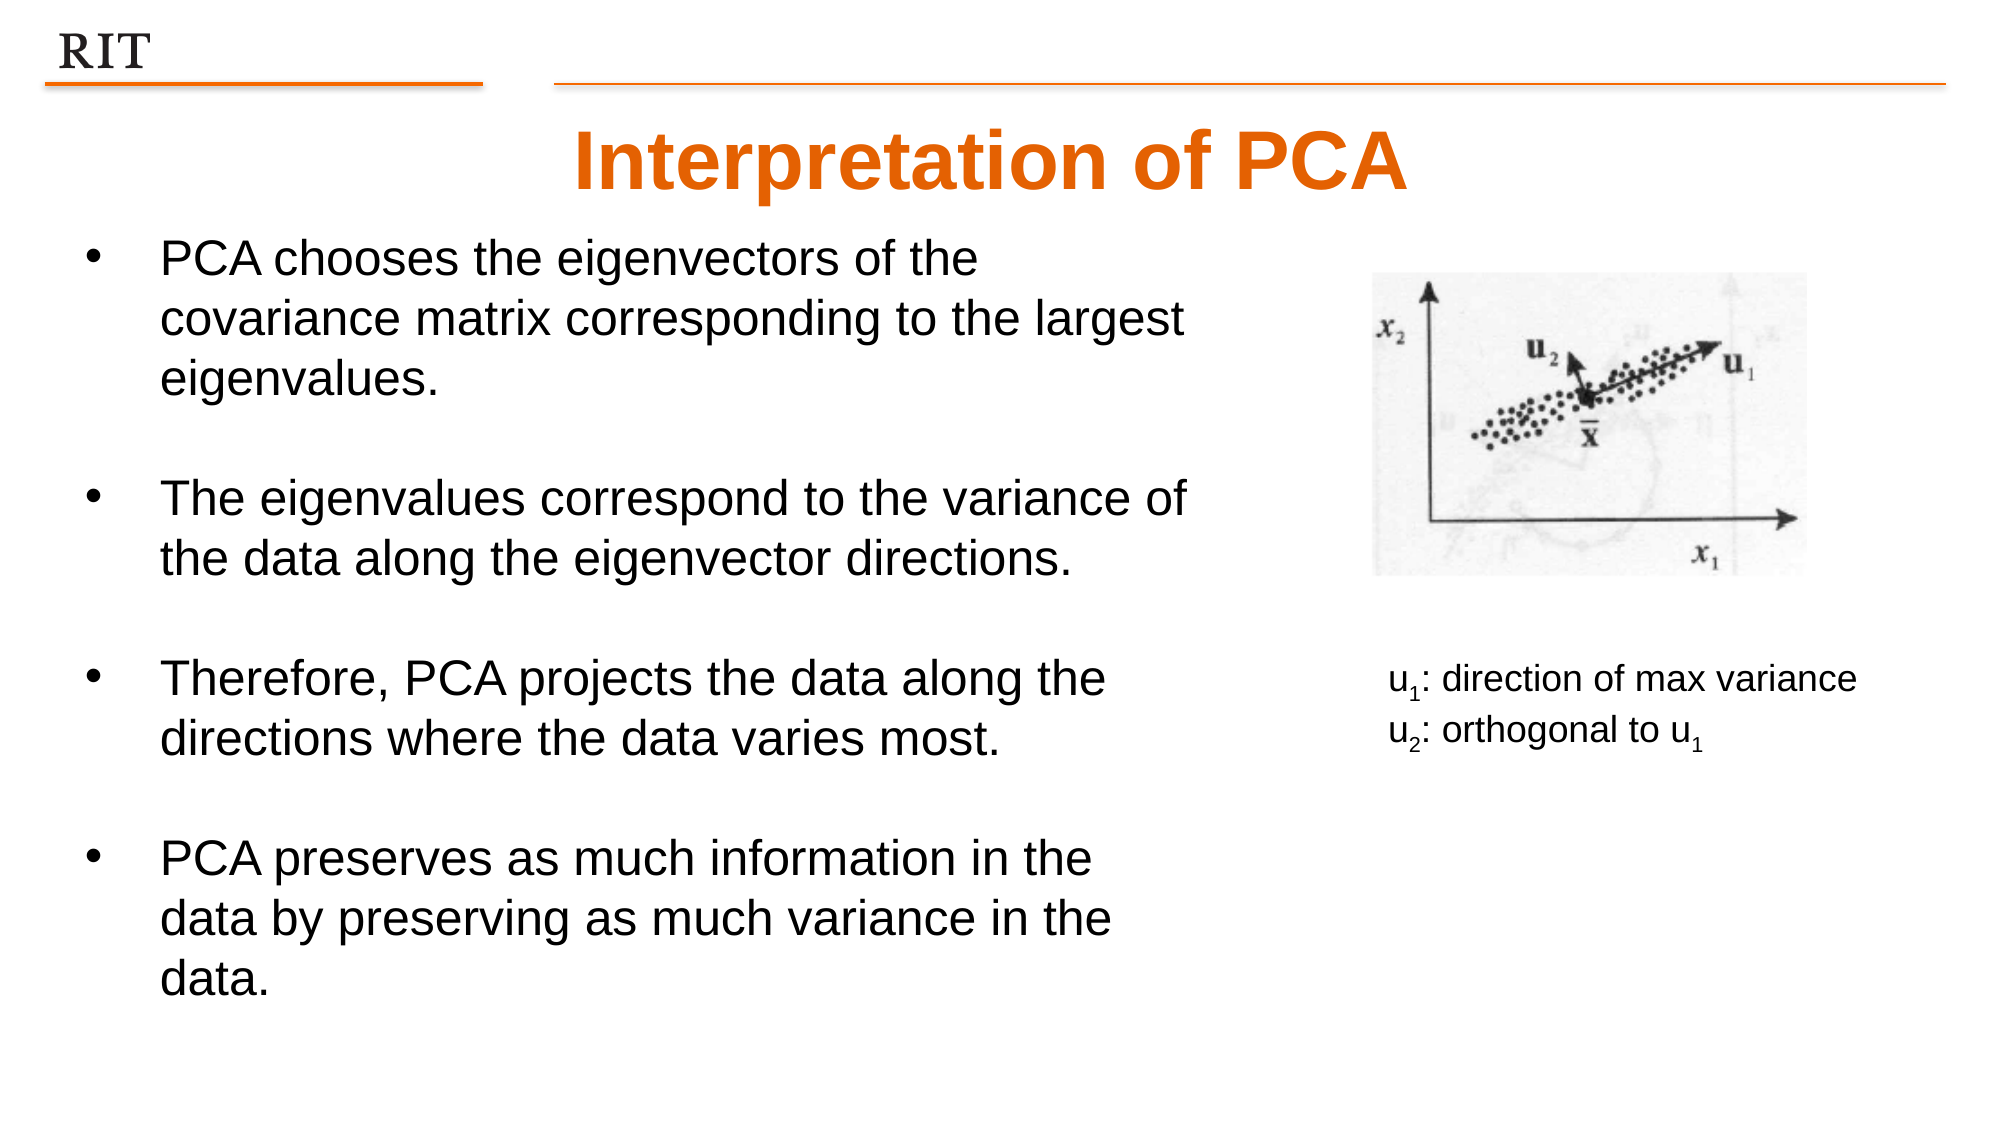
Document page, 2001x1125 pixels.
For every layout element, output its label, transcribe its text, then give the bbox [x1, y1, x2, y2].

picture [1369, 271, 1808, 579]
title Interpretation of PCA [92, 114, 1893, 198]
text_box u1: direction of max variance u2: orthogonal to u1 [1373, 646, 1873, 764]
text_box PCA chooses the eigenvectors of the covariance matrix corresponding to the largest eigenvalues. The eigenvalues correspond to the variance of the data along the eigenvector directions. Therefore, PCA projects the data along the directions where the data varies most. PCA preserves as much information in the data by preserving as much variance in the data. [64, 205, 1215, 1019]
